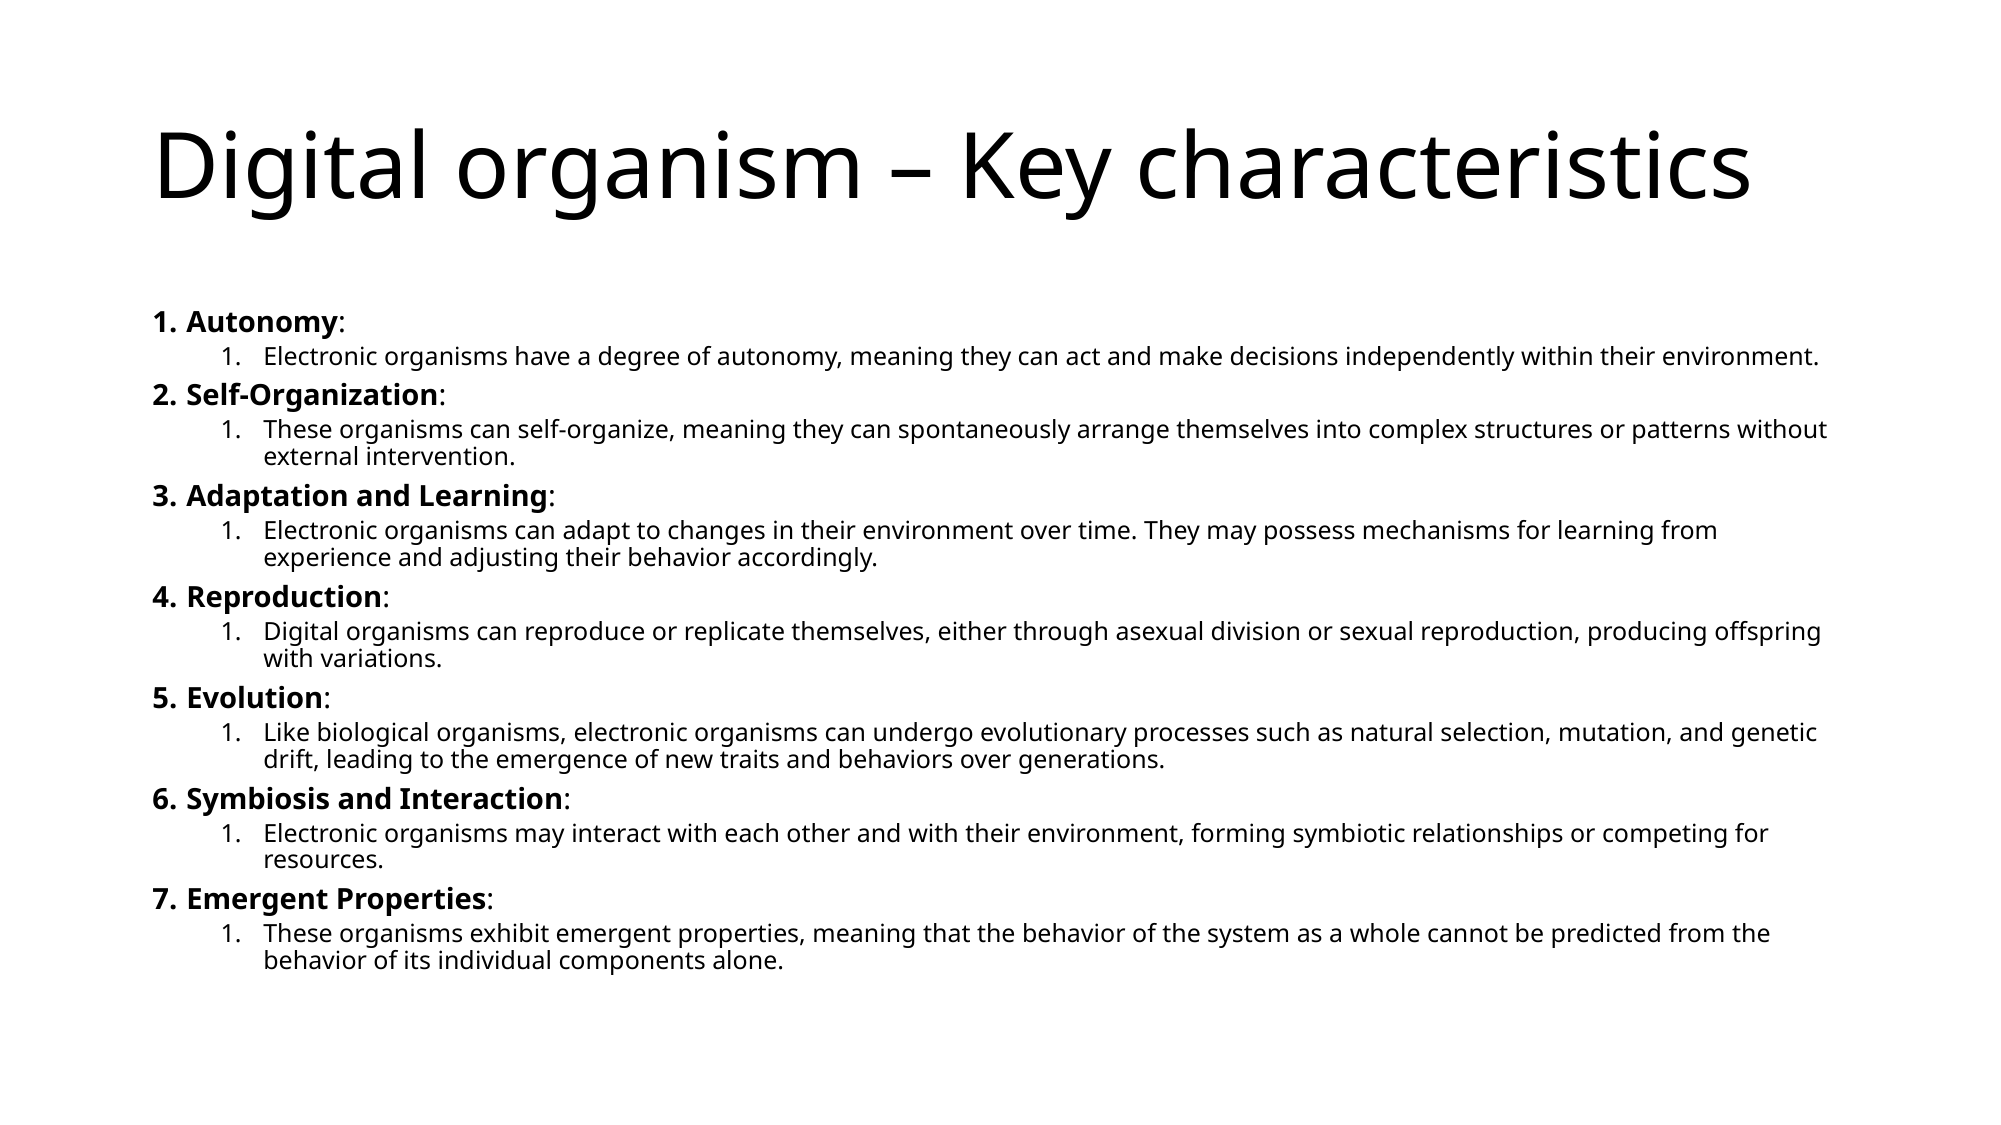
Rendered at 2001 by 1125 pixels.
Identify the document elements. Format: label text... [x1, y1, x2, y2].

list Autonomy: Electronic organisms have a degree of autonomy, meaning they can act and make decisions independently within their environment. Self-Organization: These organisms can self-organize, meaning they can spontaneously arrange themselves into complex structures or patterns without external intervention. Adaptation and Learning: Electronic organisms can adapt to changes in their environment over time. They may possess mechanisms for learning from experience and adjusting their behavior accordingly. Reproduction: Digital organisms can reproduce or replicate themselves, either through asexual division or sexual reproduction, producing offspring with variations. Evolution: Like biological organisms, electronic organisms can undergo evolutionary processes such as natural selection, mutation, and genetic drift, leading to the emergence of new traits and behaviors over generations. Symbiosis and Interaction: Electronic organisms may interact with each other and with their environment, forming symbiotic relationships or competing for resources. Emergent Properties: These organisms exhibit emergent properties, meaning that the behavior of the system as a whole cannot be predicted from the behavior of its individual components alone. [137, 299, 1863, 1014]
title Digital organism – Key characteristics [137, 59, 1863, 278]
